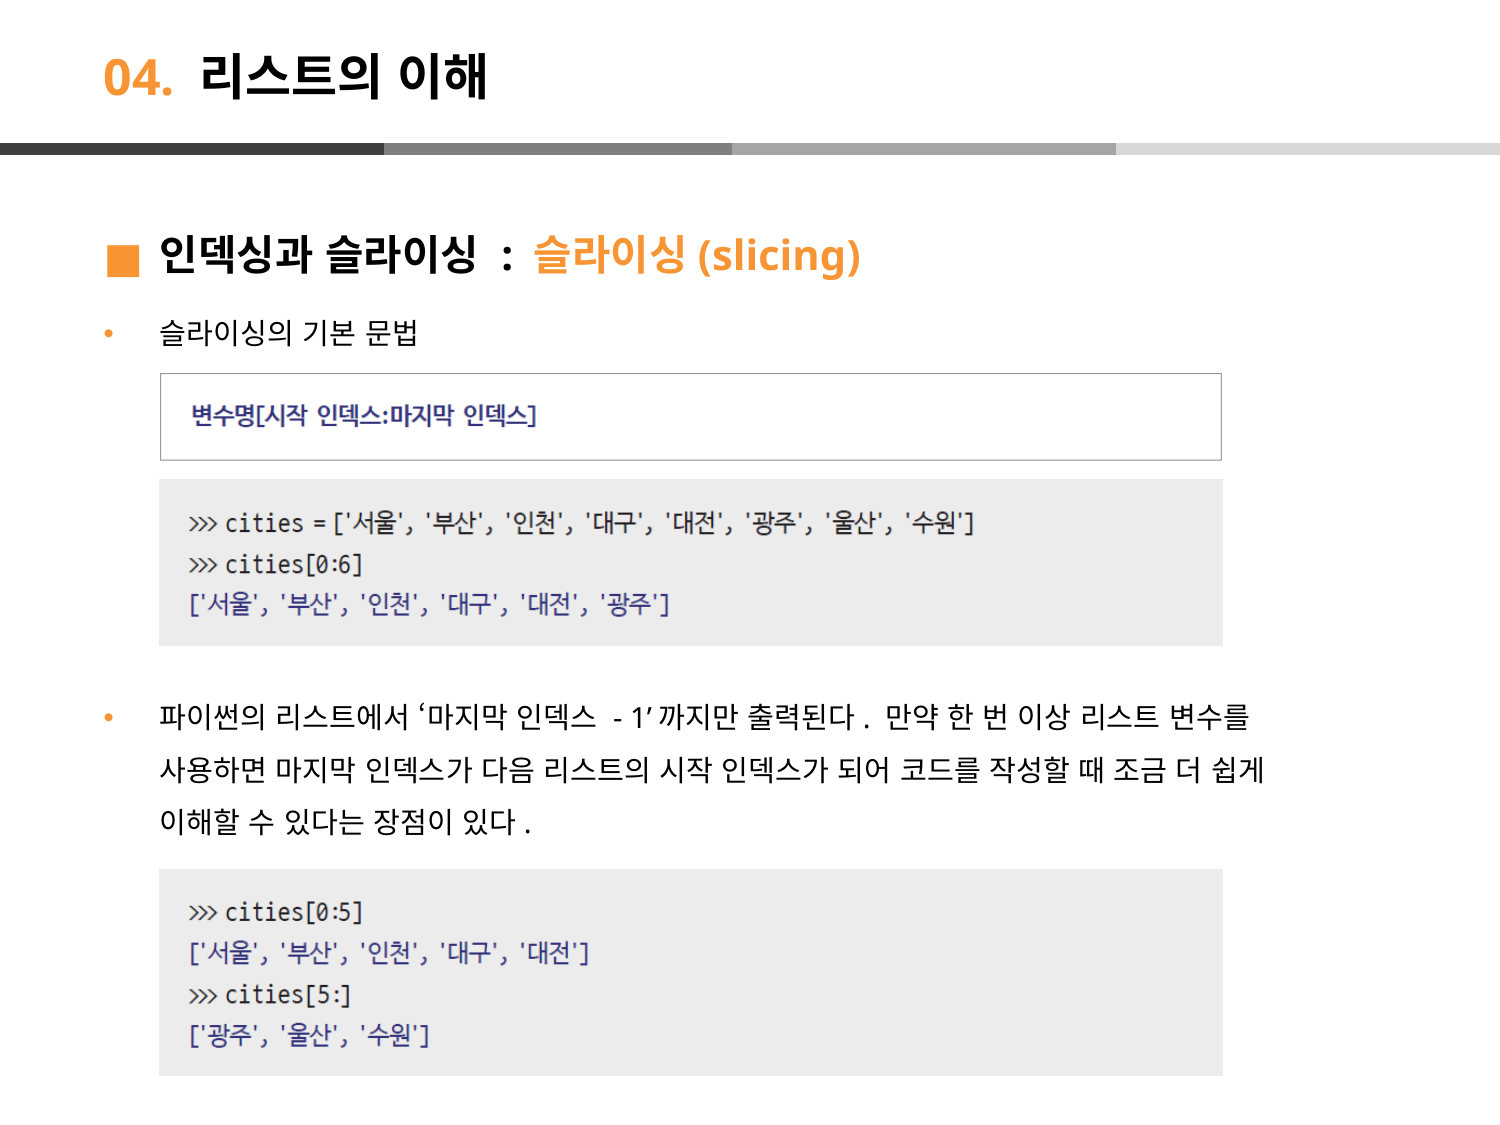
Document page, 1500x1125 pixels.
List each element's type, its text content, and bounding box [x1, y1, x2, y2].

title 04. 리스트의 이해 [88, 30, 1211, 121]
picture [159, 869, 1223, 1076]
text_box 파이썬의 리스트에서 ‘마지막 인덱스 - 1’까지만 출력된다. 만약 한 번 이상 리스트 변수를 사용하면 마지막 인덱스가 다음 리스트의 시작 인덱스가 되어 코드를 작성할 때 조금 더 쉽게 이해할 수 있다는 장점이 있다. [88, 674, 1341, 846]
picture [159, 479, 1223, 647]
list 인덱싱과 슬라이싱 : 슬라이싱(slicing) [88, 196, 1436, 279]
picture [159, 373, 1223, 465]
text_box 슬라이싱의 기본 문법 [88, 290, 1412, 374]
